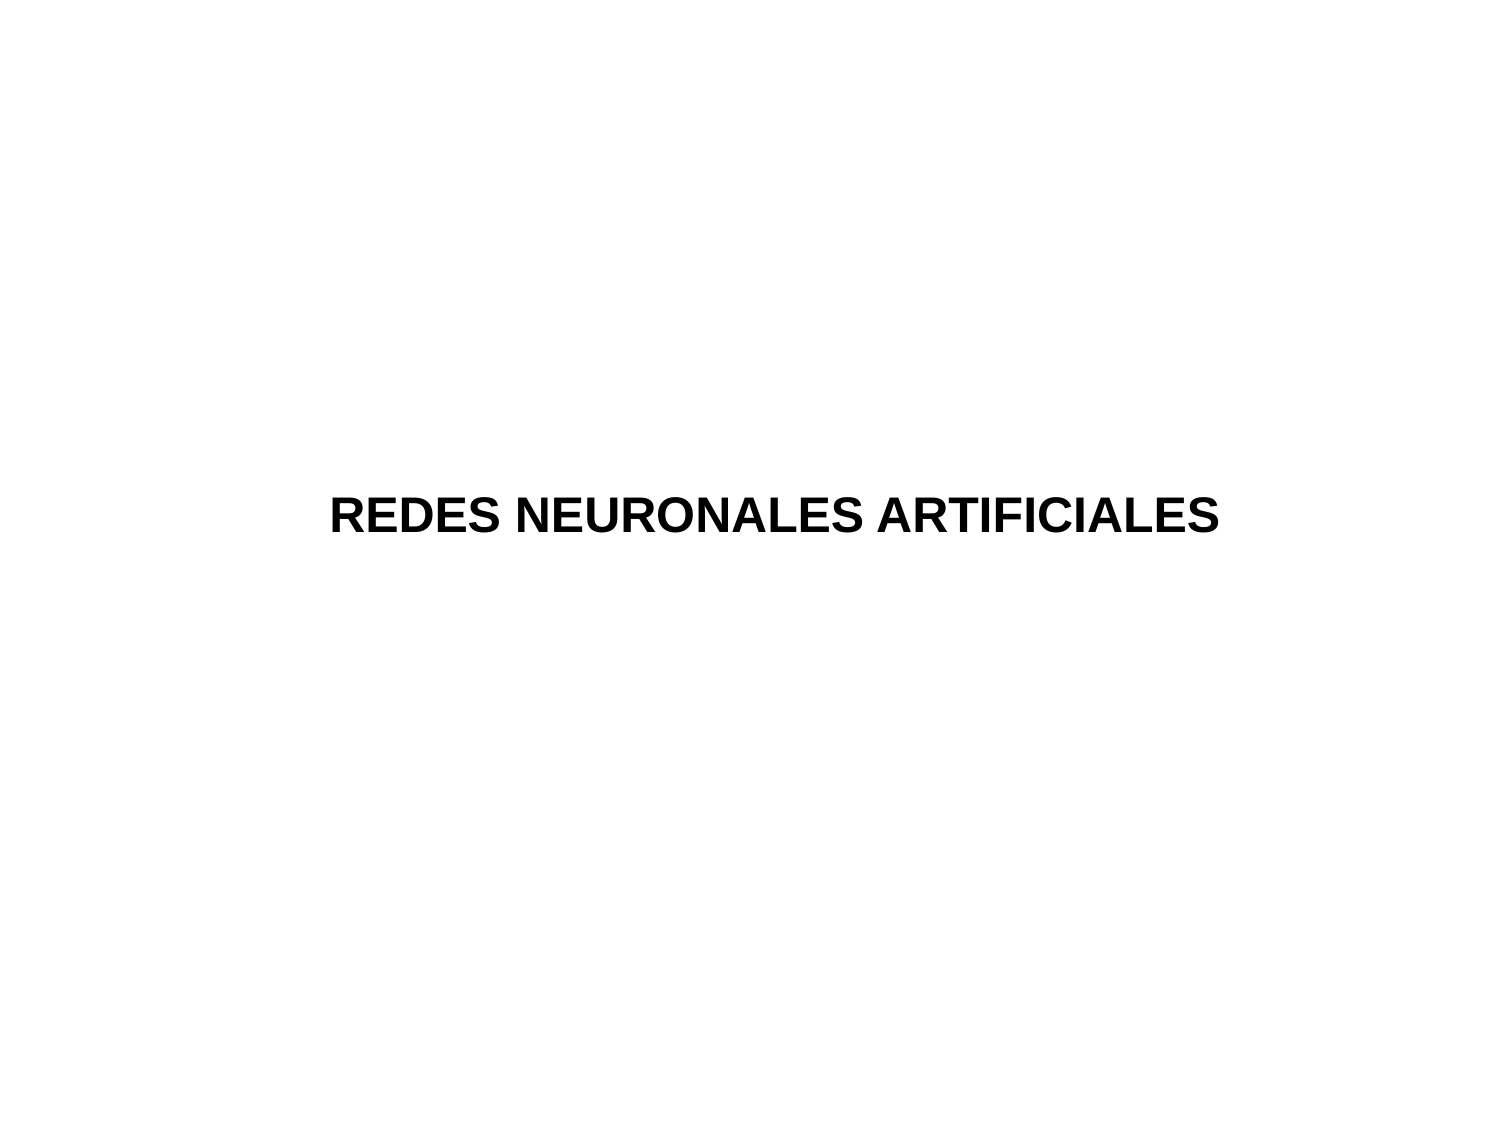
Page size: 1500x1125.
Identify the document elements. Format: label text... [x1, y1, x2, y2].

subtitle REDES NEURONALES ARTIFICIALES [249, 474, 1300, 850]
